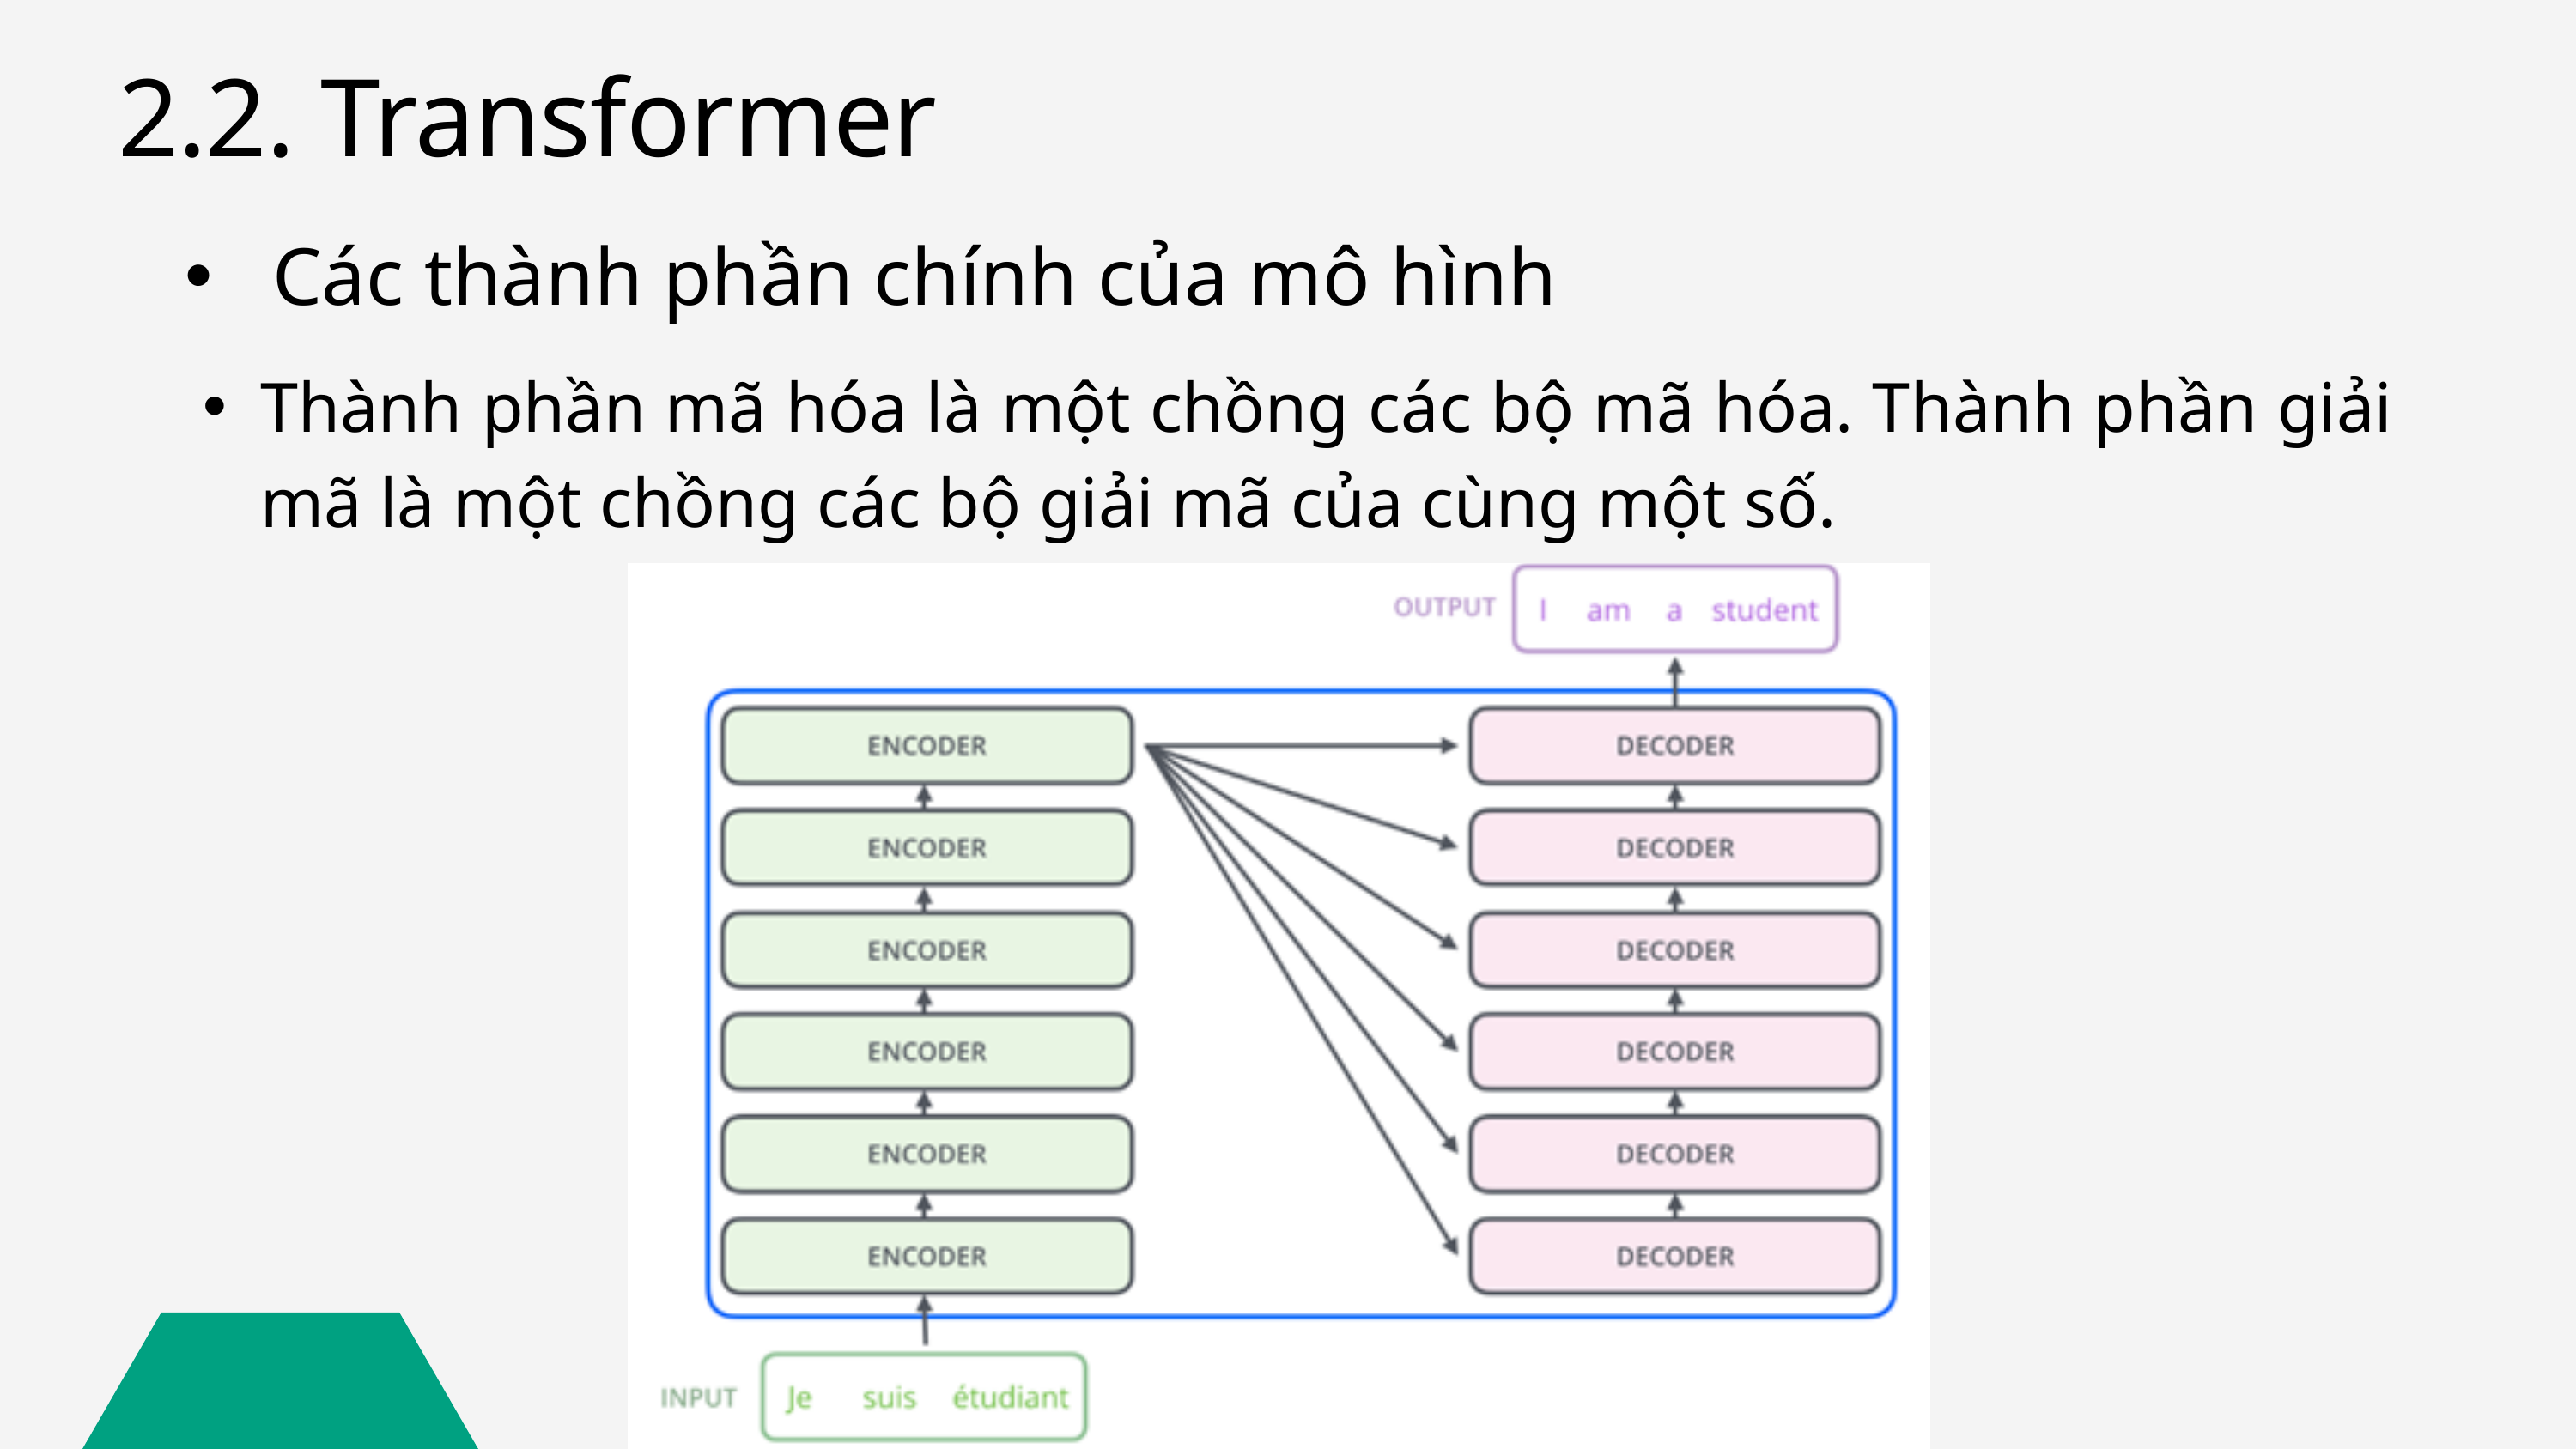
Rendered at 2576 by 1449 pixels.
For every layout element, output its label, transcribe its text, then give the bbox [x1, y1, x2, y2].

text_box Thành phần mã hóa là một chồng các bộ mã hóa. Thành phần giải mã là một chồng các bộ giải mã của cùng một số. [144, 350, 2394, 542]
text_box Các thành phần chính của mô hình [118, 210, 1650, 322]
text_box 2.2. Transformer [118, 49, 1715, 179]
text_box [42, 1312, 519, 1449]
picture [627, 563, 1930, 1449]
